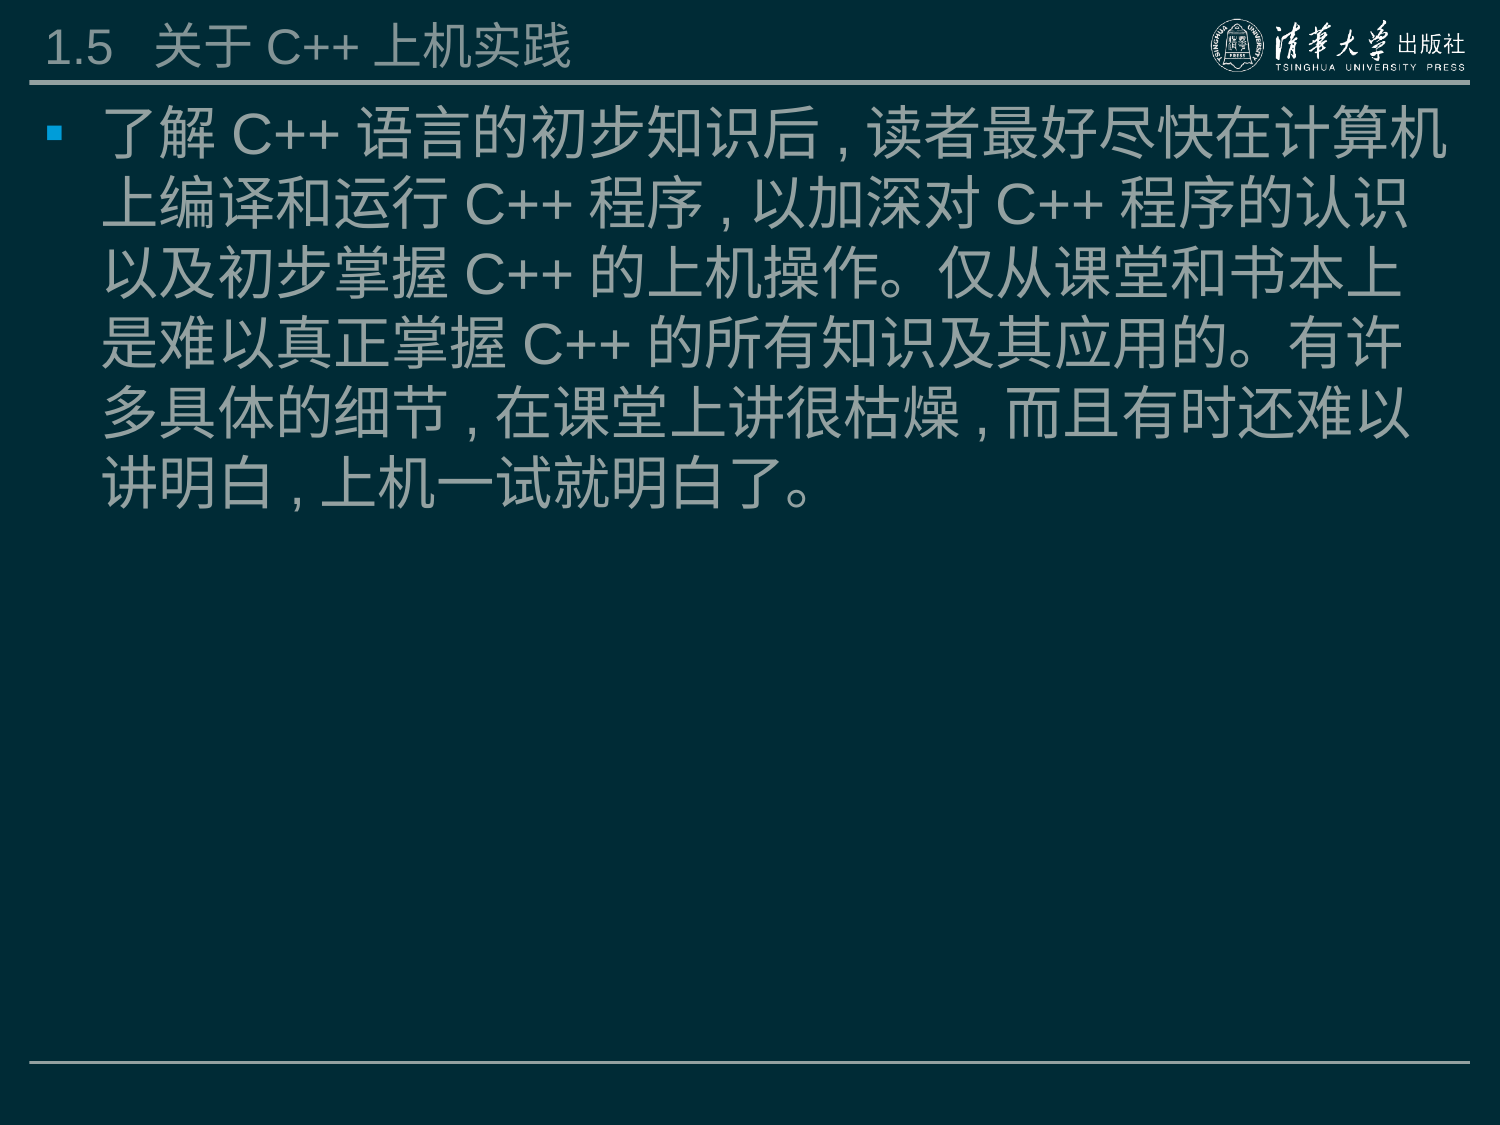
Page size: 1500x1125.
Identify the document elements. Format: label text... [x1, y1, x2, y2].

list 了解C++语言的初步知识后,读者最好尽快在计算机上编译和运行C++程序,以加深对C++程序的认识以及初步掌握C++的上机操作。仅从课堂和书本上是难以真正掌握C++的所有知识及其应用的。有许多具体的细节,在课堂上讲很枯燥,而且有时还难以讲明白,上机一试就明白了。 [29, 88, 1470, 1058]
title 1.5 关于C++上机实践 [29, 11, 1470, 77]
